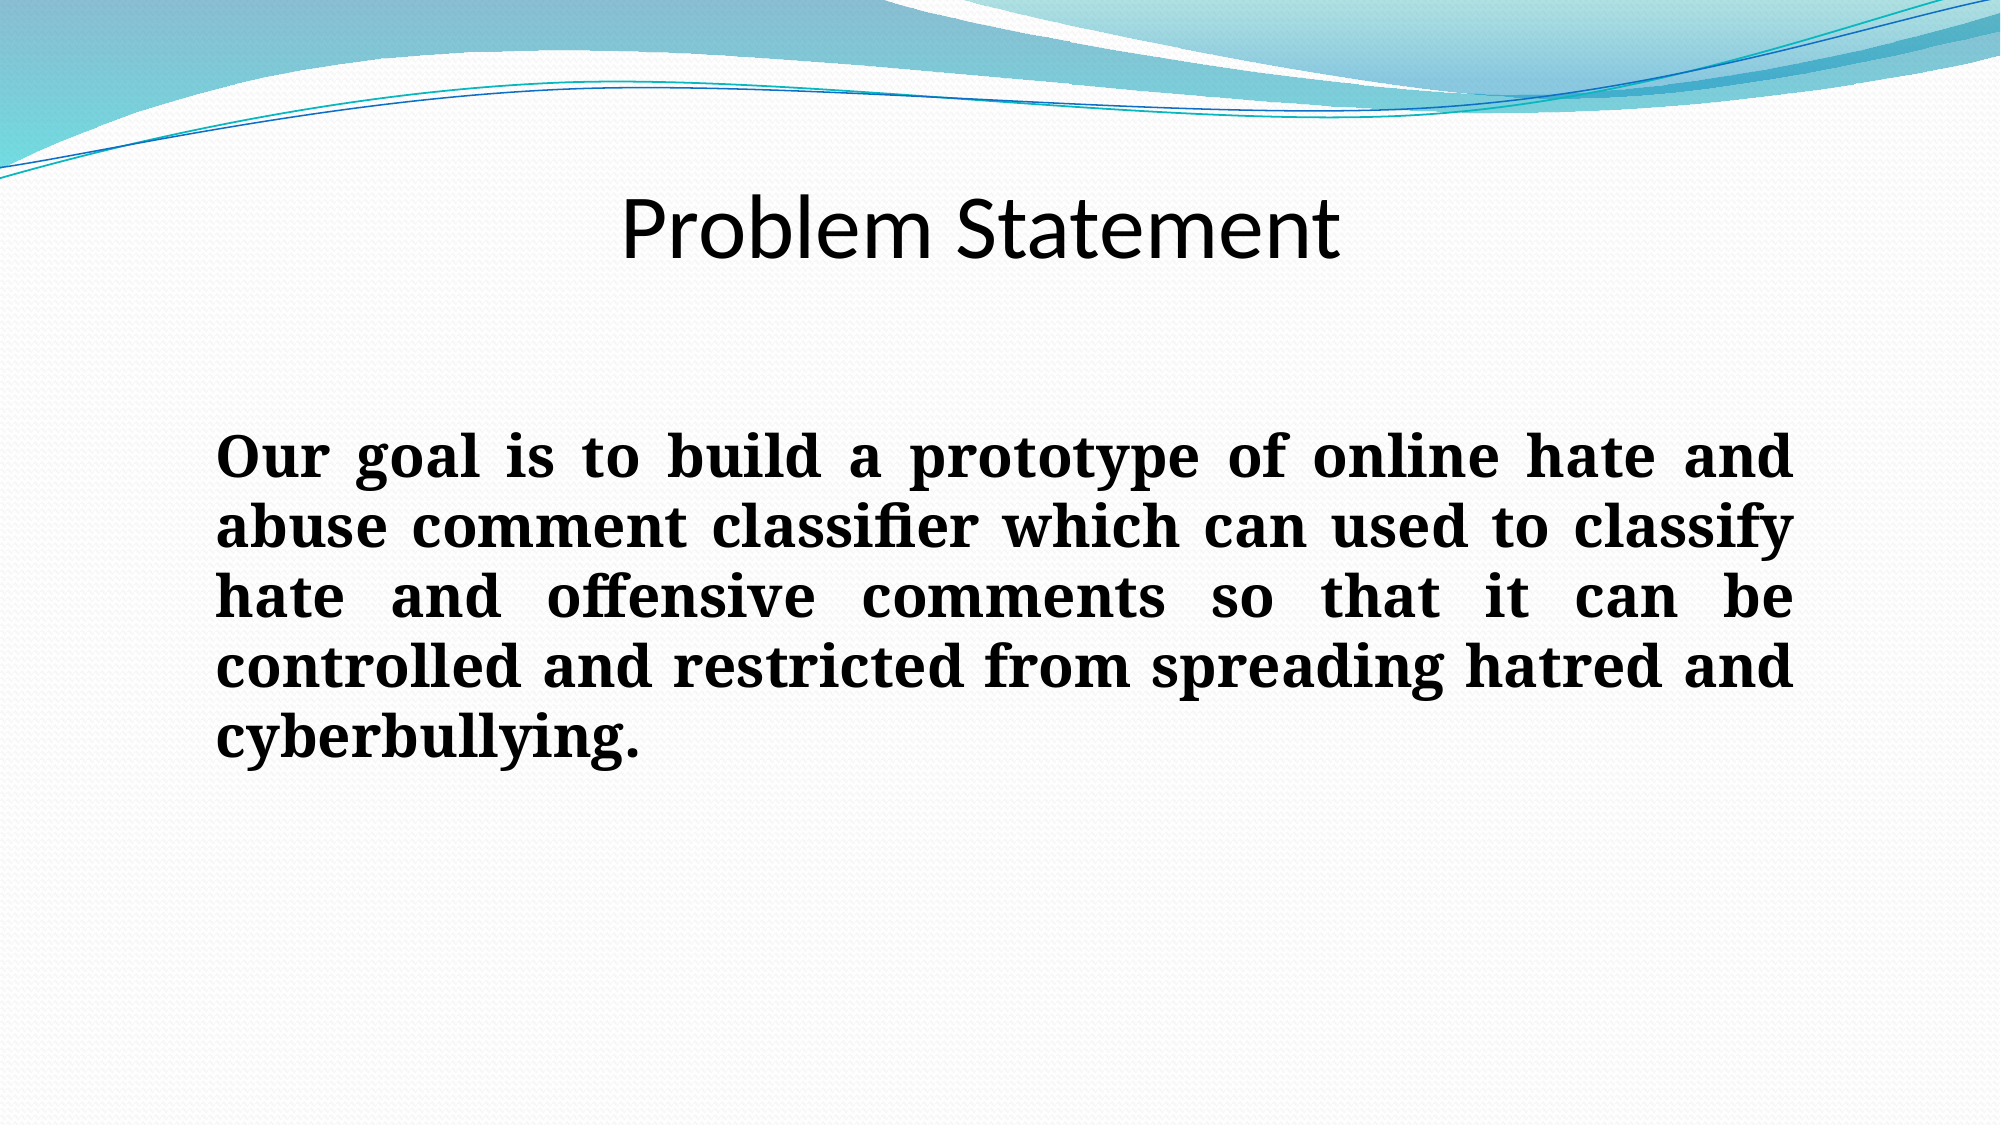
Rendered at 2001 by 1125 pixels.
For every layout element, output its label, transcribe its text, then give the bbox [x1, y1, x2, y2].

text_box Problem Statement [200, 159, 1784, 285]
text_box Our goal is to build a prototype of online hate and abuse comment classifier which can used to classify hate and offensive comments so that it can be controlled and restricted from spreading hatred and cyberbullying. [200, 341, 1811, 777]
